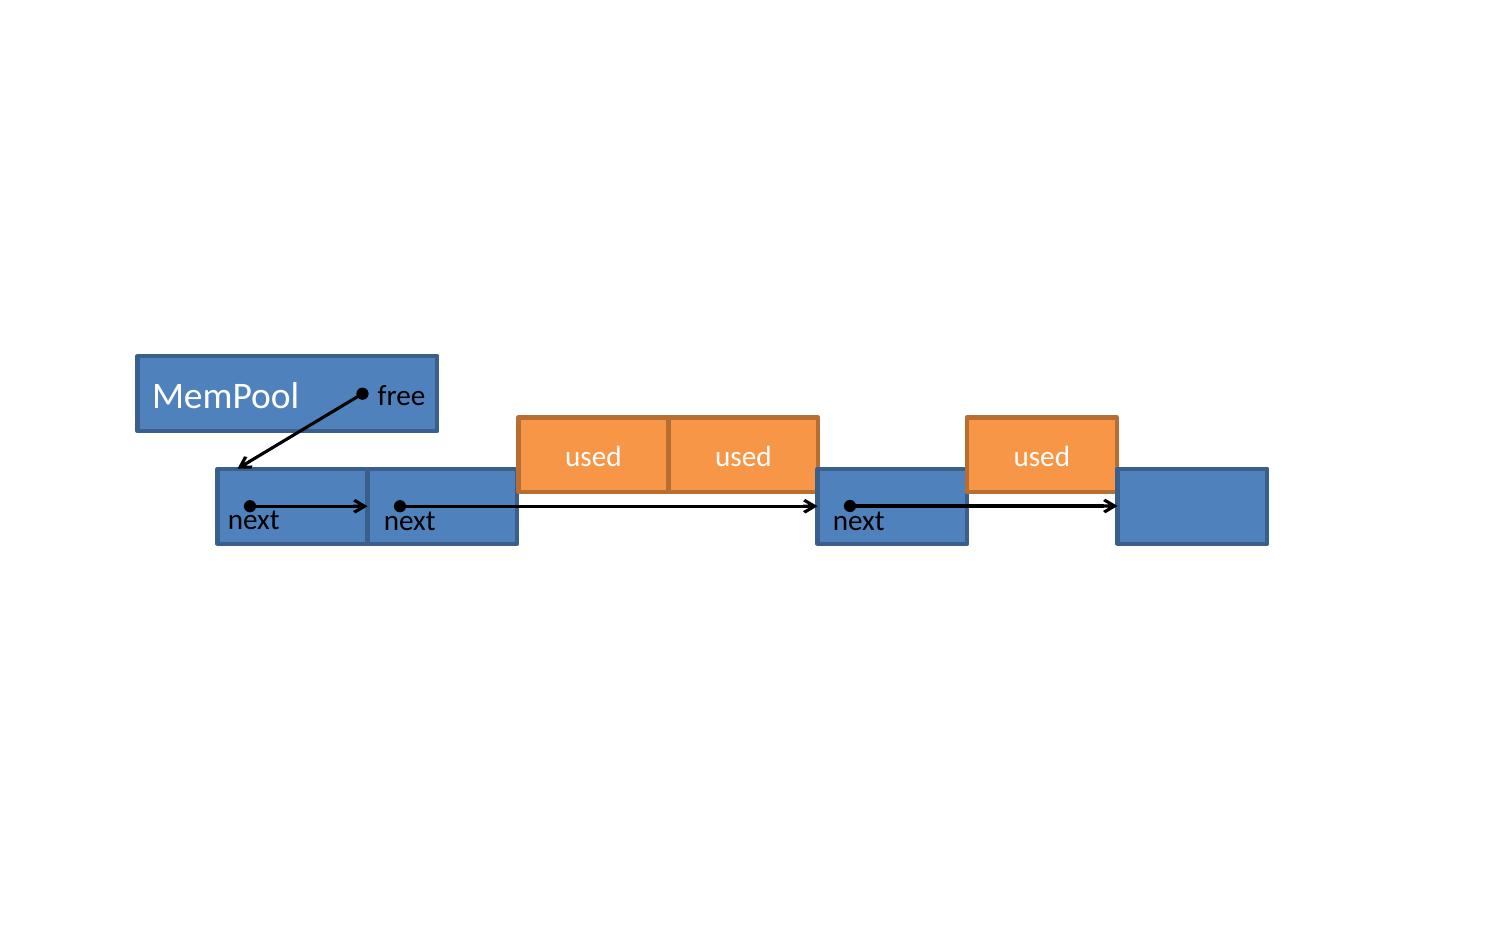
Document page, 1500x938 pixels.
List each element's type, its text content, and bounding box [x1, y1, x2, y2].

text_box [215, 514, 365, 546]
text_box used [516, 415, 666, 494]
text_box [815, 511, 969, 546]
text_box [237, 393, 363, 469]
text_box next [369, 493, 451, 544]
text_box [215, 467, 365, 505]
text_box used [666, 415, 820, 494]
text_box [815, 467, 969, 505]
text_box MemPool [135, 354, 439, 433]
text_box next [213, 493, 295, 543]
text_box [365, 467, 519, 546]
text_box next [818, 493, 900, 544]
text_box free [362, 368, 441, 419]
text_box [1115, 467, 1269, 546]
text_box used [965, 415, 1119, 494]
